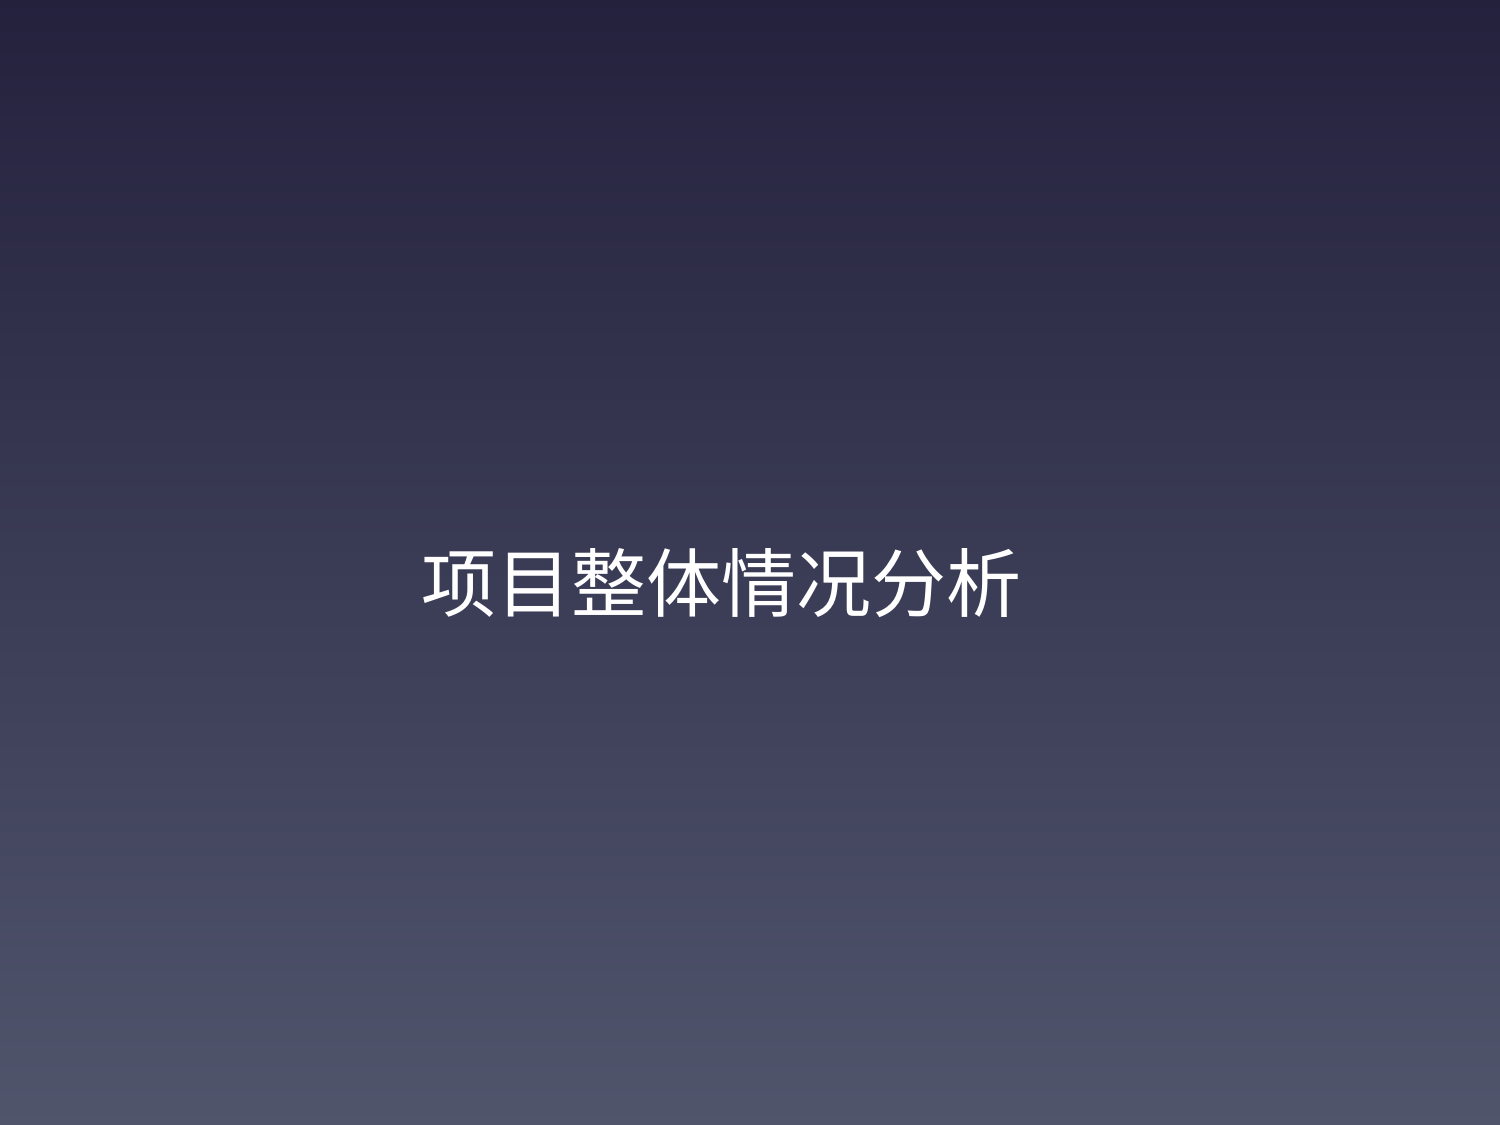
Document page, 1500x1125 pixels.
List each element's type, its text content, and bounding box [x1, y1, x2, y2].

text_box 项目整体情况分析 [407, 349, 1290, 634]
